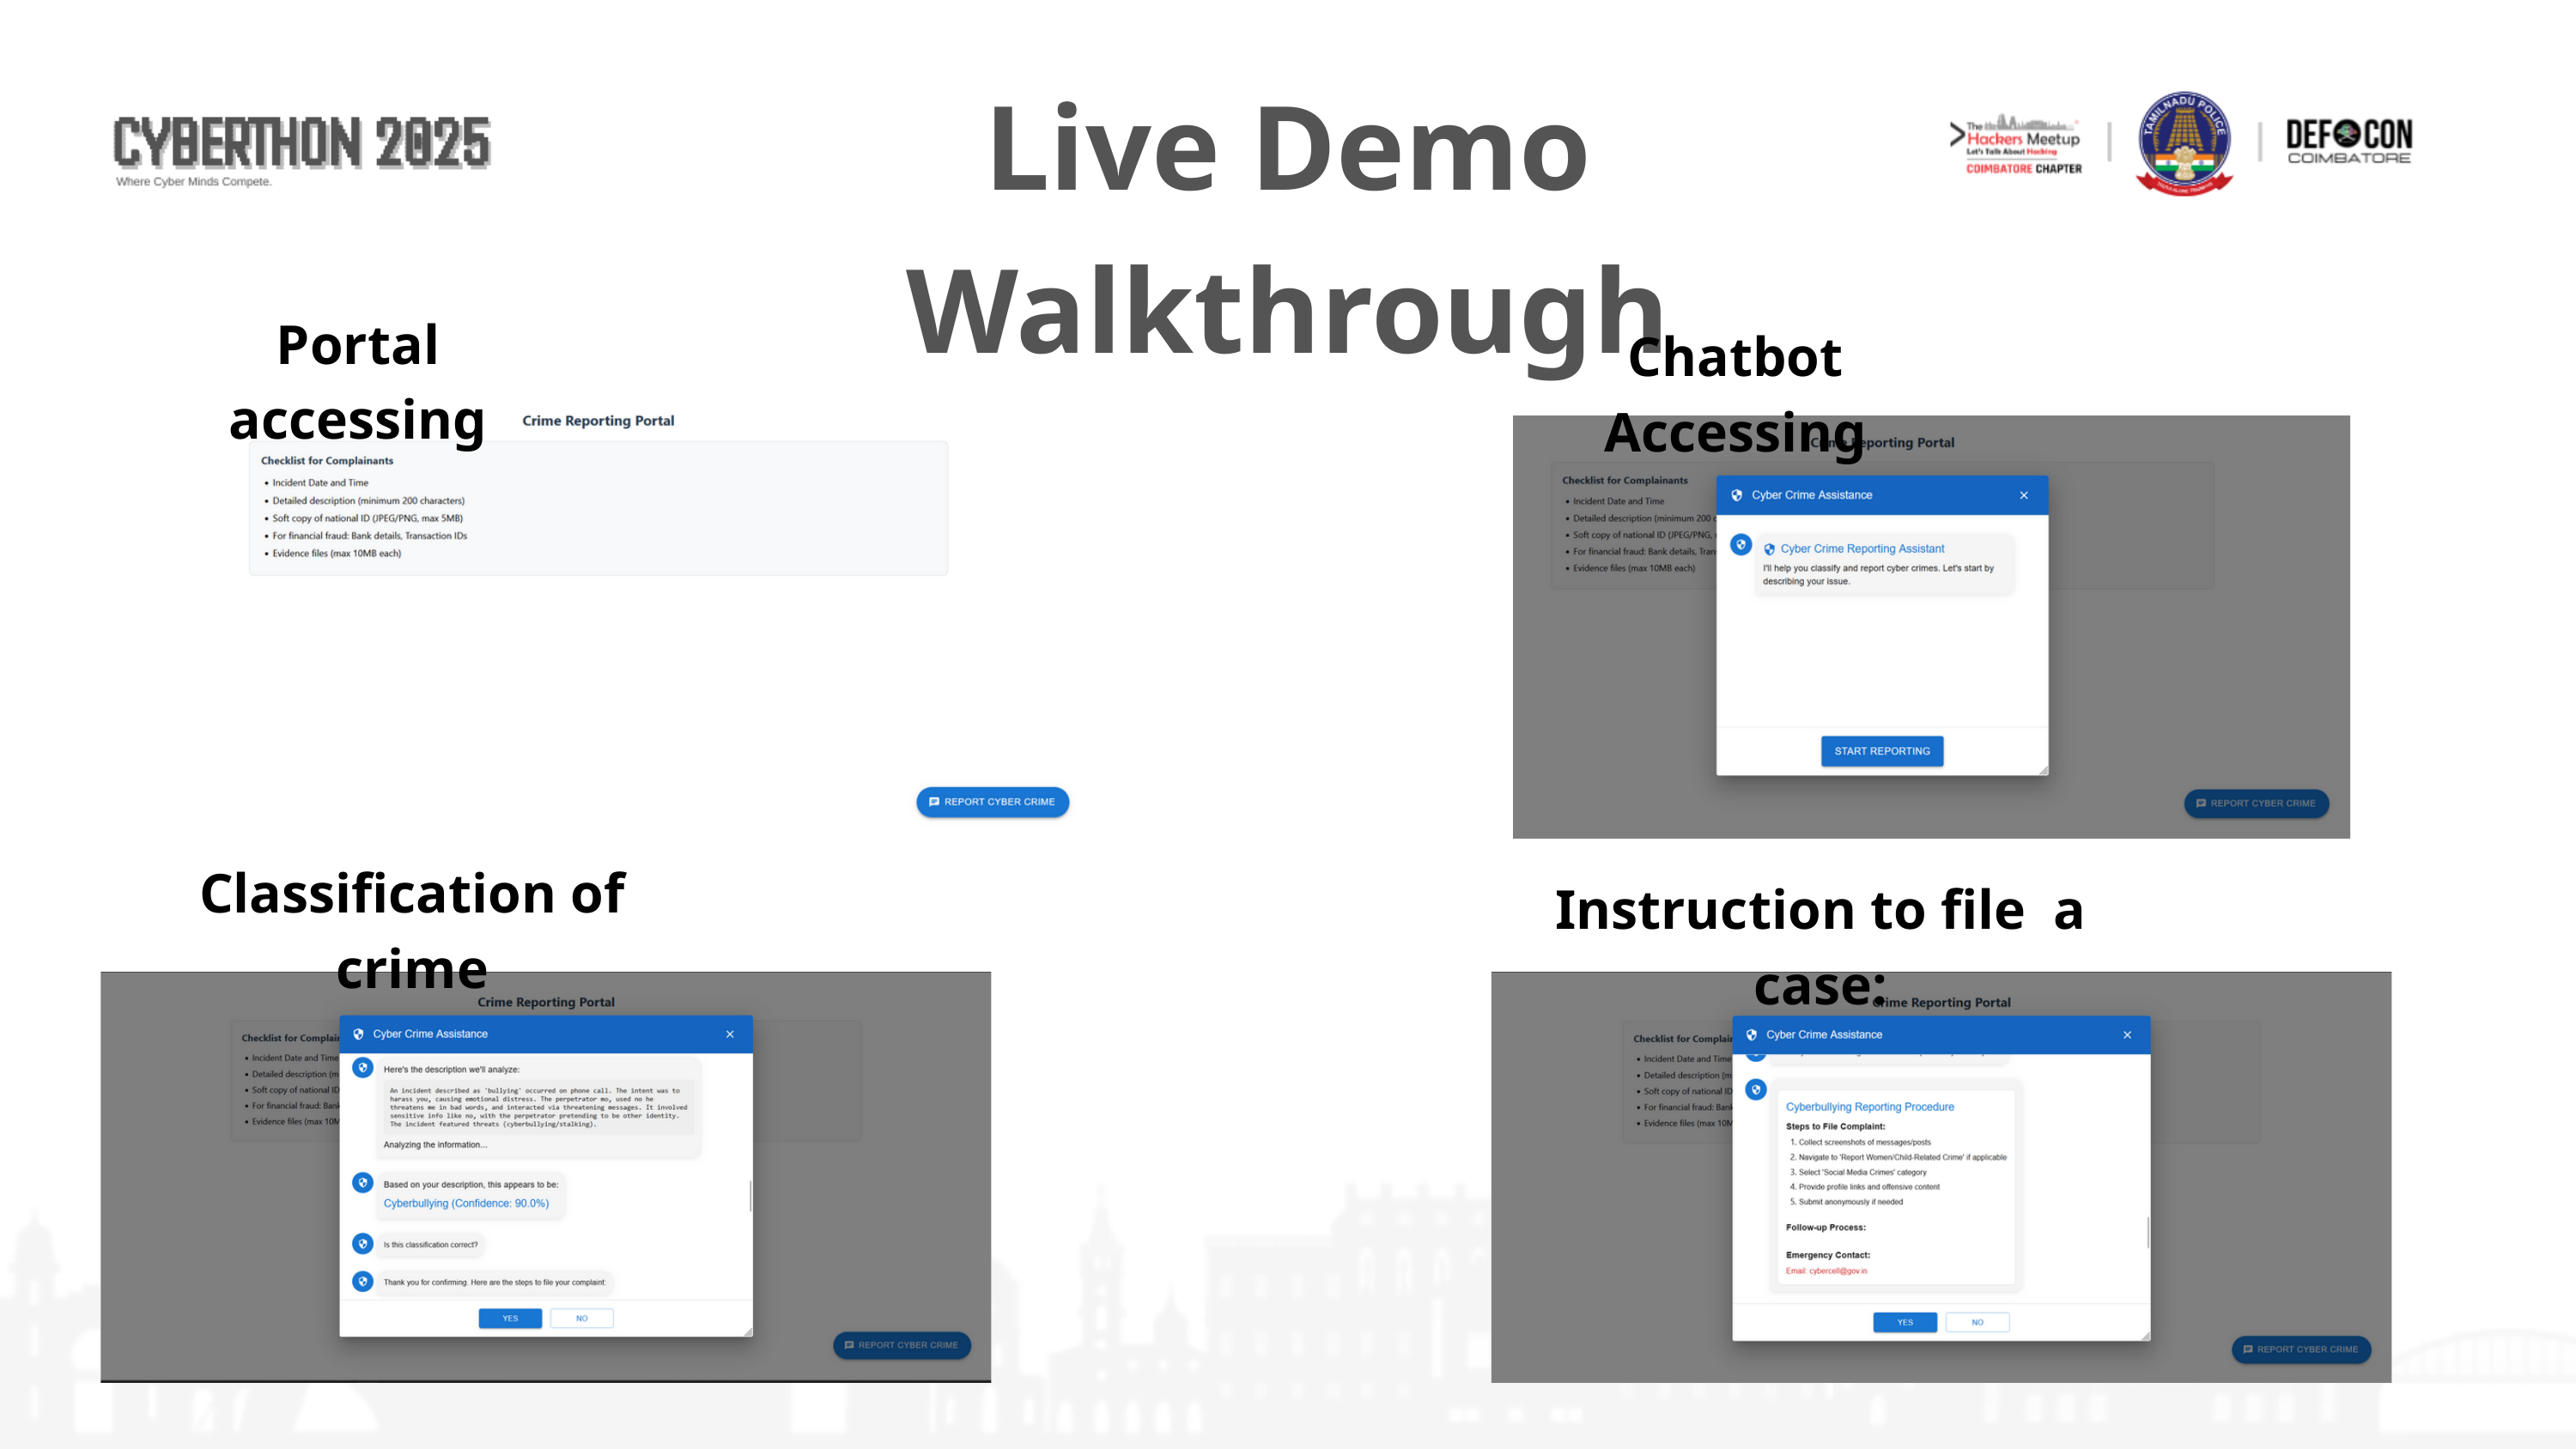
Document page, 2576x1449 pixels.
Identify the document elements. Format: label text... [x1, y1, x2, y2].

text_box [836, 64, 1740, 290]
text_box [1513, 415, 2351, 839]
text_box Chatbot Accessing [1491, 312, 1980, 463]
text_box [1491, 972, 2392, 1383]
text_box [144, 391, 1084, 839]
text_box Classification of crime [119, 848, 705, 999]
text_box [0, 0, 2576, 1449]
text_box Instruction to file a case: [1491, 864, 2151, 1016]
text_box Portal accessing [144, 300, 572, 451]
text_box [100, 972, 992, 1383]
